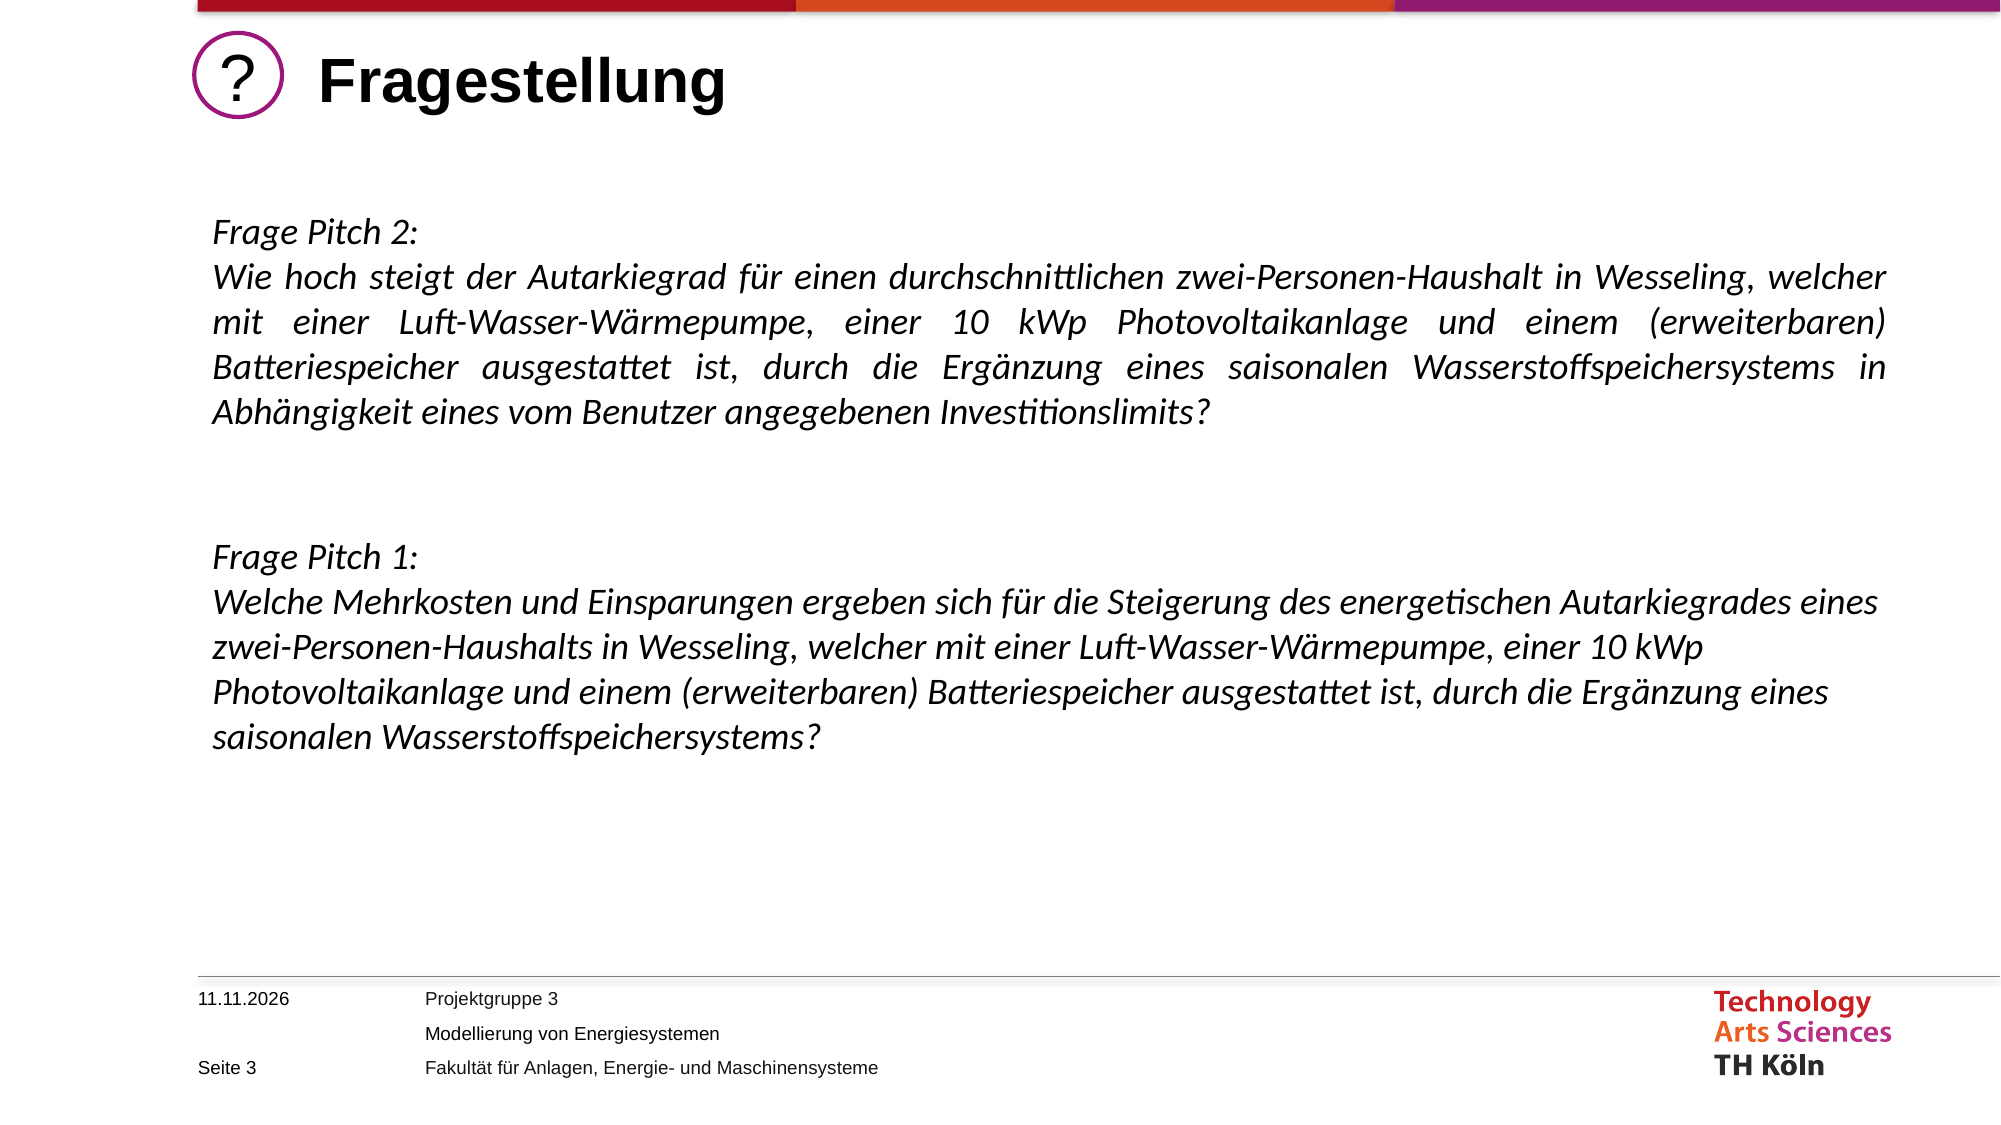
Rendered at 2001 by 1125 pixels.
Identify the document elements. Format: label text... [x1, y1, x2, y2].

text_box [192, 45, 204, 105]
title Fragestellung [318, 51, 2000, 200]
text_box ? [204, 26, 272, 122]
slide_number Seite 3 [197, 1043, 358, 1079]
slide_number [197, 986, 411, 1016]
text_box [272, 45, 285, 105]
text_box Frage Pitch 2: Wie hoch steigt der Autarkiegrad für einen durchschnittlichen zwei-Personen-Haushalt in Wesseling, welcher mit einer Luft-Wasser-Wärmepumpe, einer 10 kWp Photovoltaikanlage und einem (erweiterbaren) Batteriespeicher ausgestattet ist, durch die Ergänzung eines saisonalen Wasserstoffspeichersystems in Abhängigkeit eines vom Benutzer angegebenen Investitionslimits? Frage Pitch 1: Welche Mehrkosten und Einsparungen ergeben sich für die Steigerung des energetischen Autarkiegrades eines zwei-Personen-Haushalts in Wesseling, welcher mit einer Luft-Wasser-Wärmepumpe, einer 10 kWp Photovoltaikanlage und einem (erweiterbaren) Batteriespeicher ausgestattet ist, durch die Ergänzung eines saisonalen Wasserstoffspeichersystems? [197, 199, 1903, 765]
